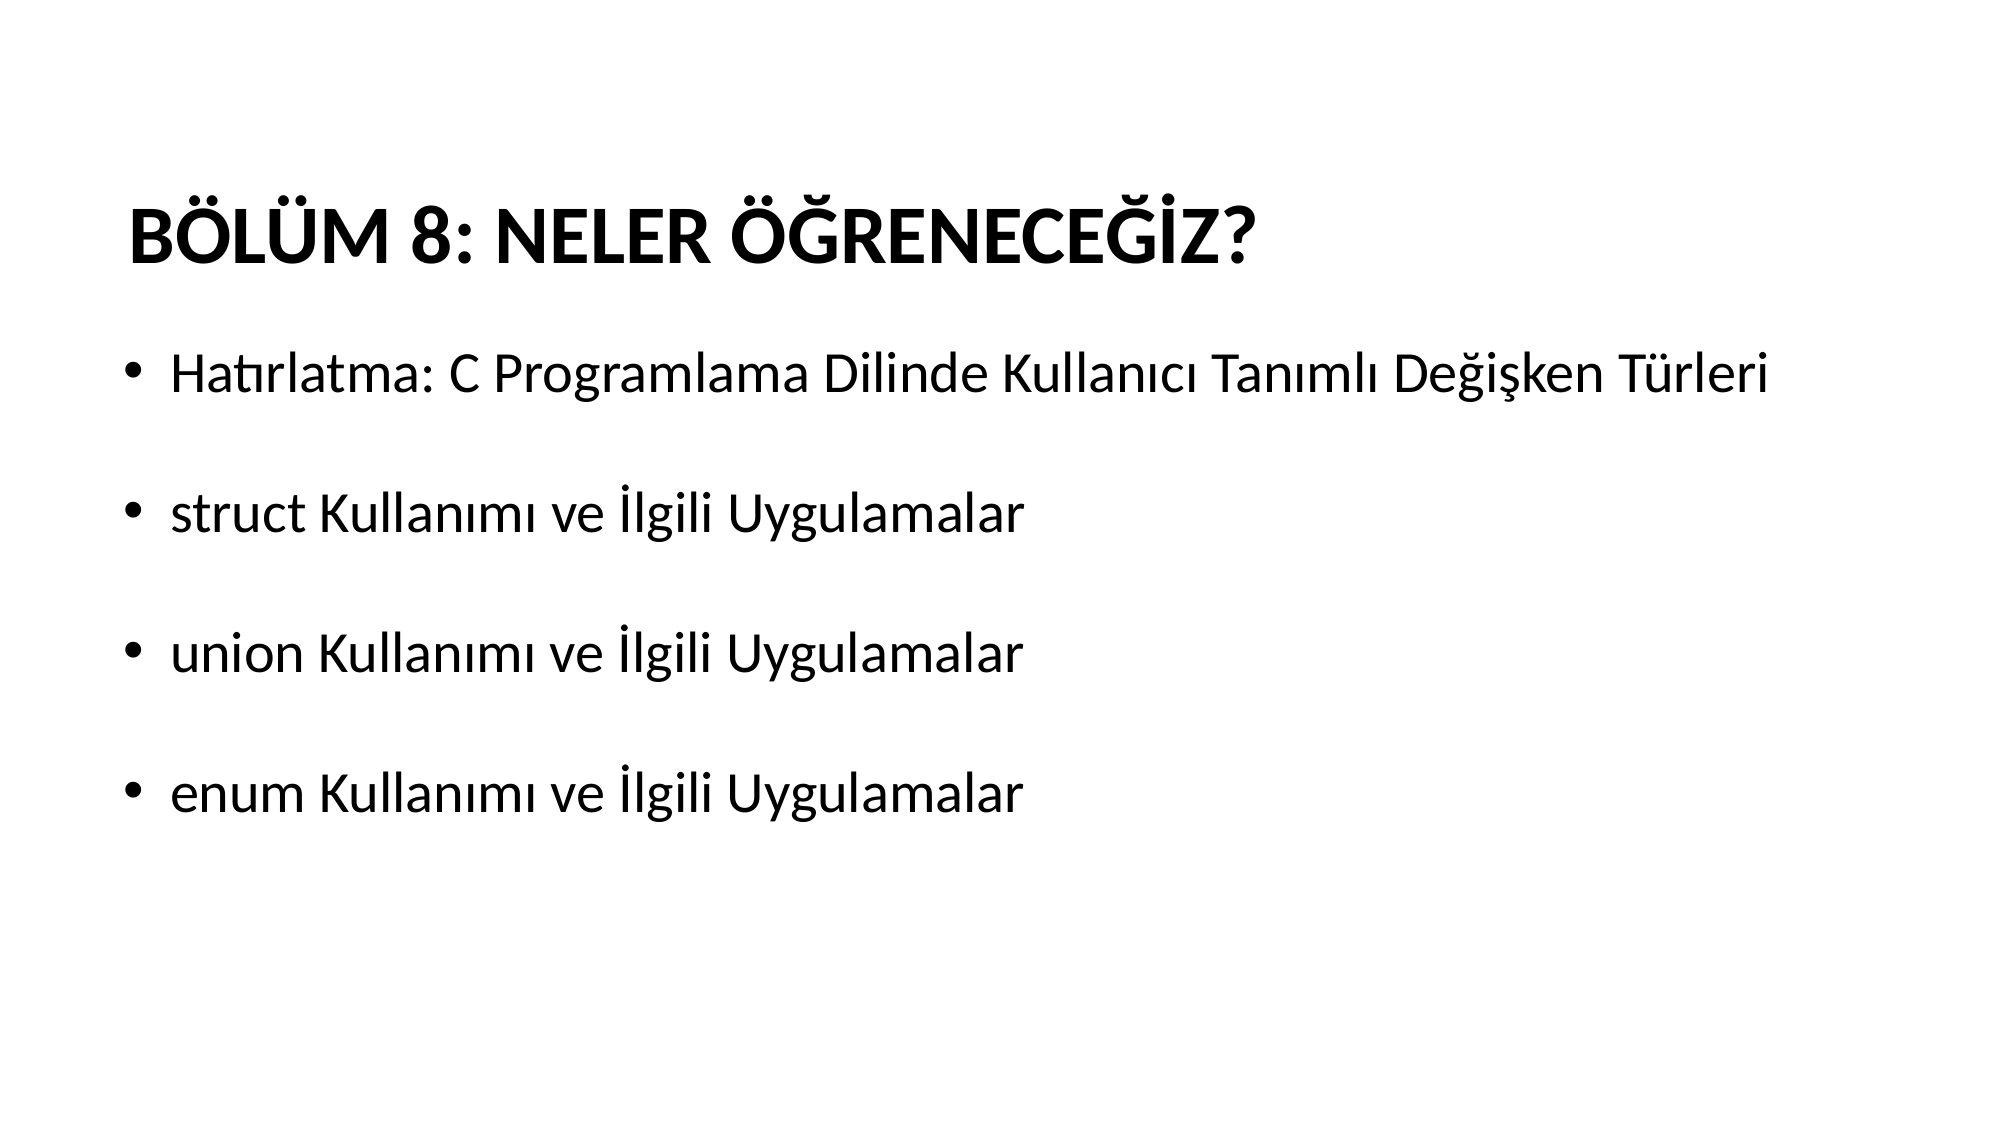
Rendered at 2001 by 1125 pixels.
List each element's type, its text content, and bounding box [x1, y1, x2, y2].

text_box Hatırlatma: C Programlama Dilinde Kullanıcı Tanımlı Değişken Türleri struct Kullanımı ve İlgili Uygulamalar union Kullanımı ve İlgili Uygulamalar enum Kullanımı ve İlgili Uygulamalar [108, 326, 1944, 832]
text_box BÖLÜM 8: NELER ÖĞRENECEĞİZ? [114, 172, 1276, 288]
